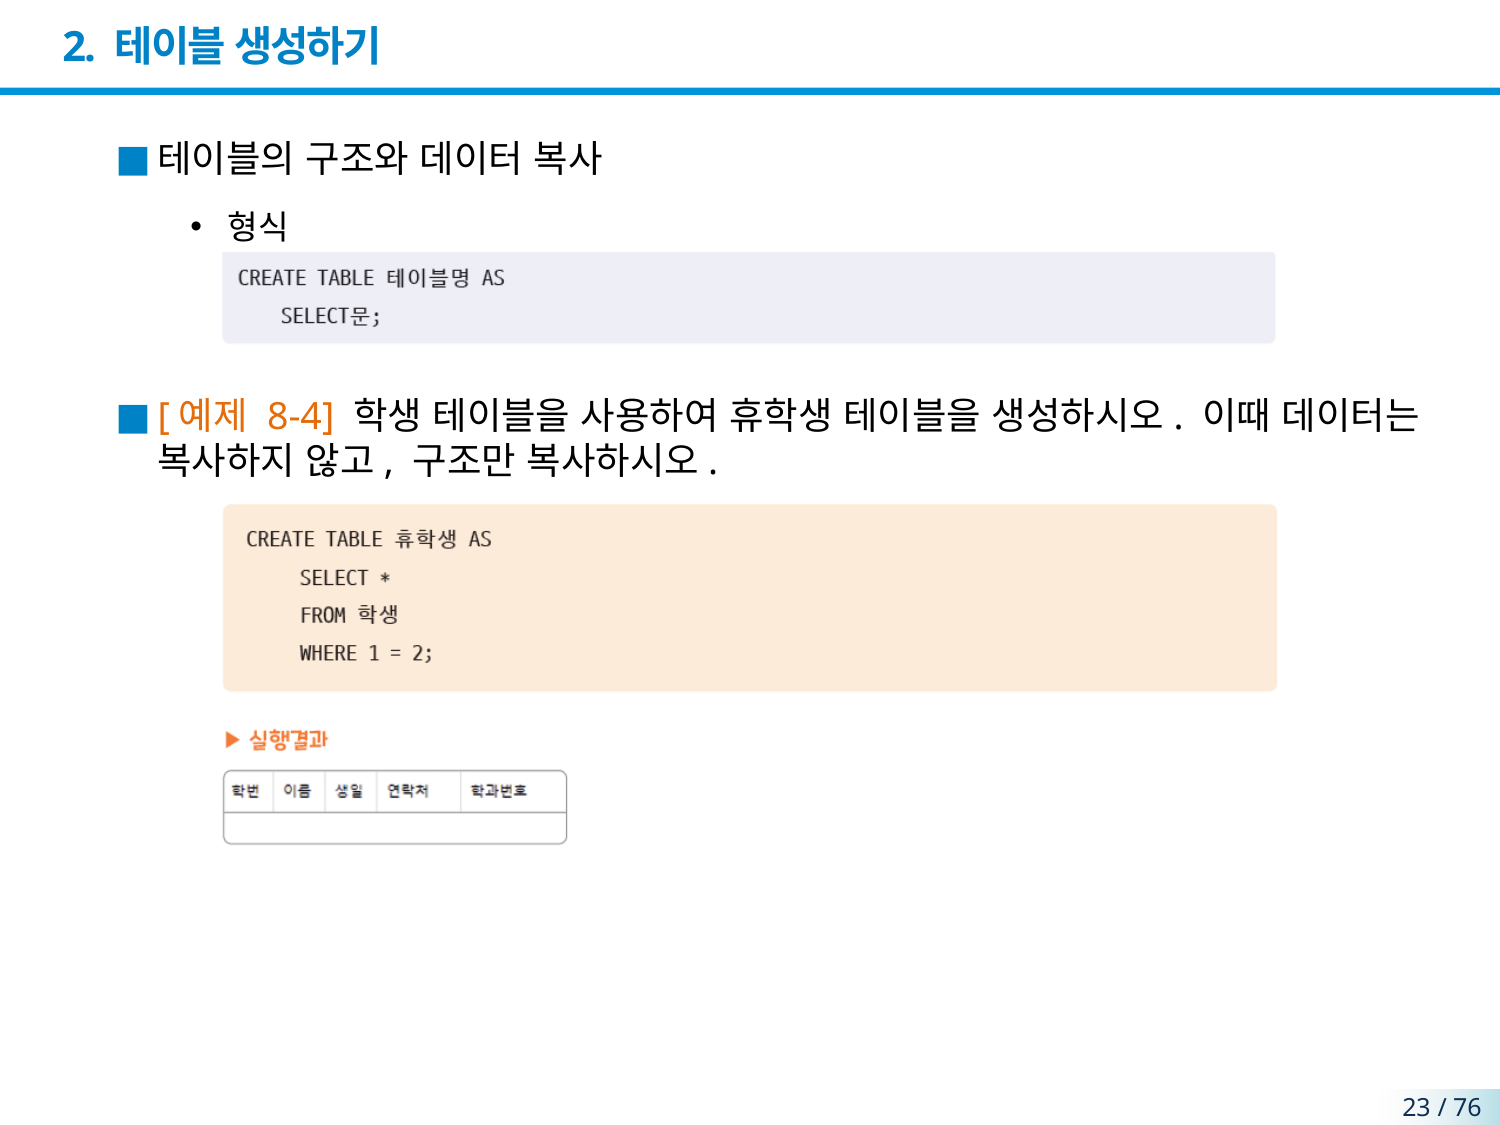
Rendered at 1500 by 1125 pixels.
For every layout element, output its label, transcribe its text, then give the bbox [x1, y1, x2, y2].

picture [217, 496, 1283, 851]
picture [220, 252, 1280, 347]
list 테이블의 구조와 데이터 복사 형식 [예제 8-4] 학생 테이블을 사용하여 휴학생 테이블을 생성하시오. 이때 데이터는 복사하지 않고, 구조만 복사하시오. [100, 127, 1459, 1050]
title 2. 테이블 생성하기 [47, 5, 1325, 84]
